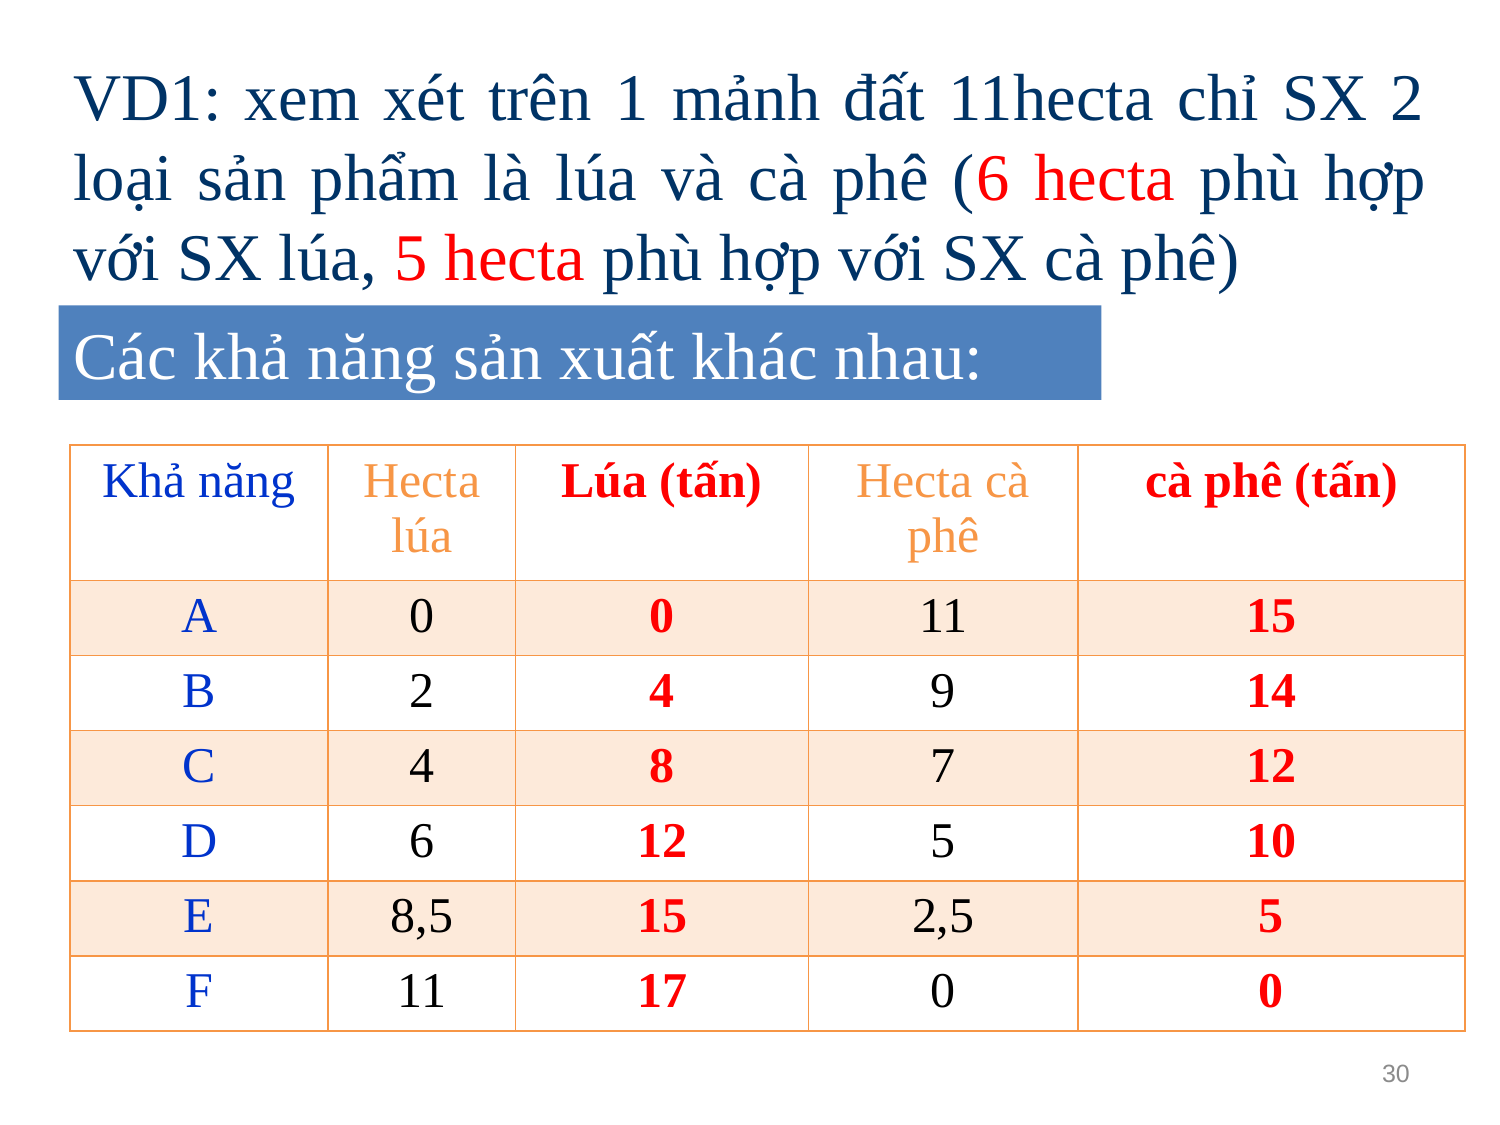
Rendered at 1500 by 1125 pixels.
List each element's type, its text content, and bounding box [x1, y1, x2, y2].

table_cell B [71, 656, 327, 730]
table_cell 8 [516, 731, 808, 805]
table_cell 4 [329, 731, 515, 805]
table_cell 15 [1079, 581, 1464, 655]
table_cell 2 [329, 656, 515, 730]
text_box Các khả năng sản xuất khác nhau: [58, 305, 1102, 400]
table_cell D [71, 806, 327, 880]
table_cell E [71, 882, 327, 955]
text_box VD1: xem xét trên 1 mảnh đất 11hecta chỉ SX 2 loại sản phẩm là lúa và cà phê (6 hecta phù hợp với SX lúa, 5 hecta phù hợp với SX cà phê) [58, 46, 1442, 302]
table_cell 5 [809, 806, 1077, 880]
table_header Khả năng [71, 446, 327, 580]
table_header Lúa (tấn) [516, 446, 808, 580]
table_cell 0 [329, 581, 515, 655]
slide_number 30 [1074, 1042, 1425, 1103]
table_cell 9 [809, 656, 1077, 730]
table_header Hecta cà phê [809, 446, 1077, 580]
table_cell F [71, 957, 327, 1030]
table_cell C [71, 731, 327, 805]
table_cell 10 [1079, 806, 1464, 880]
table_cell 0 [1079, 957, 1464, 1030]
table_cell 6 [329, 806, 515, 880]
table_cell 7 [809, 731, 1077, 805]
table_cell 12 [1079, 731, 1464, 805]
table_header cà phê (tấn) [1079, 446, 1464, 580]
table_cell 0 [516, 581, 808, 655]
table_cell 15 [516, 882, 808, 955]
table_cell 14 [1079, 656, 1464, 730]
table_header Hecta lúa [329, 446, 515, 580]
table_cell 5 [1079, 882, 1464, 955]
table_cell 0 [809, 957, 1077, 1030]
table_cell 2,5 [809, 882, 1077, 955]
table_cell 4 [516, 656, 808, 730]
table_cell 12 [516, 806, 808, 880]
table_cell 8,5 [329, 882, 515, 955]
table_cell 17 [516, 957, 808, 1030]
table_cell 11 [329, 957, 515, 1030]
table_cell A [71, 581, 327, 655]
table_cell 11 [809, 581, 1077, 655]
